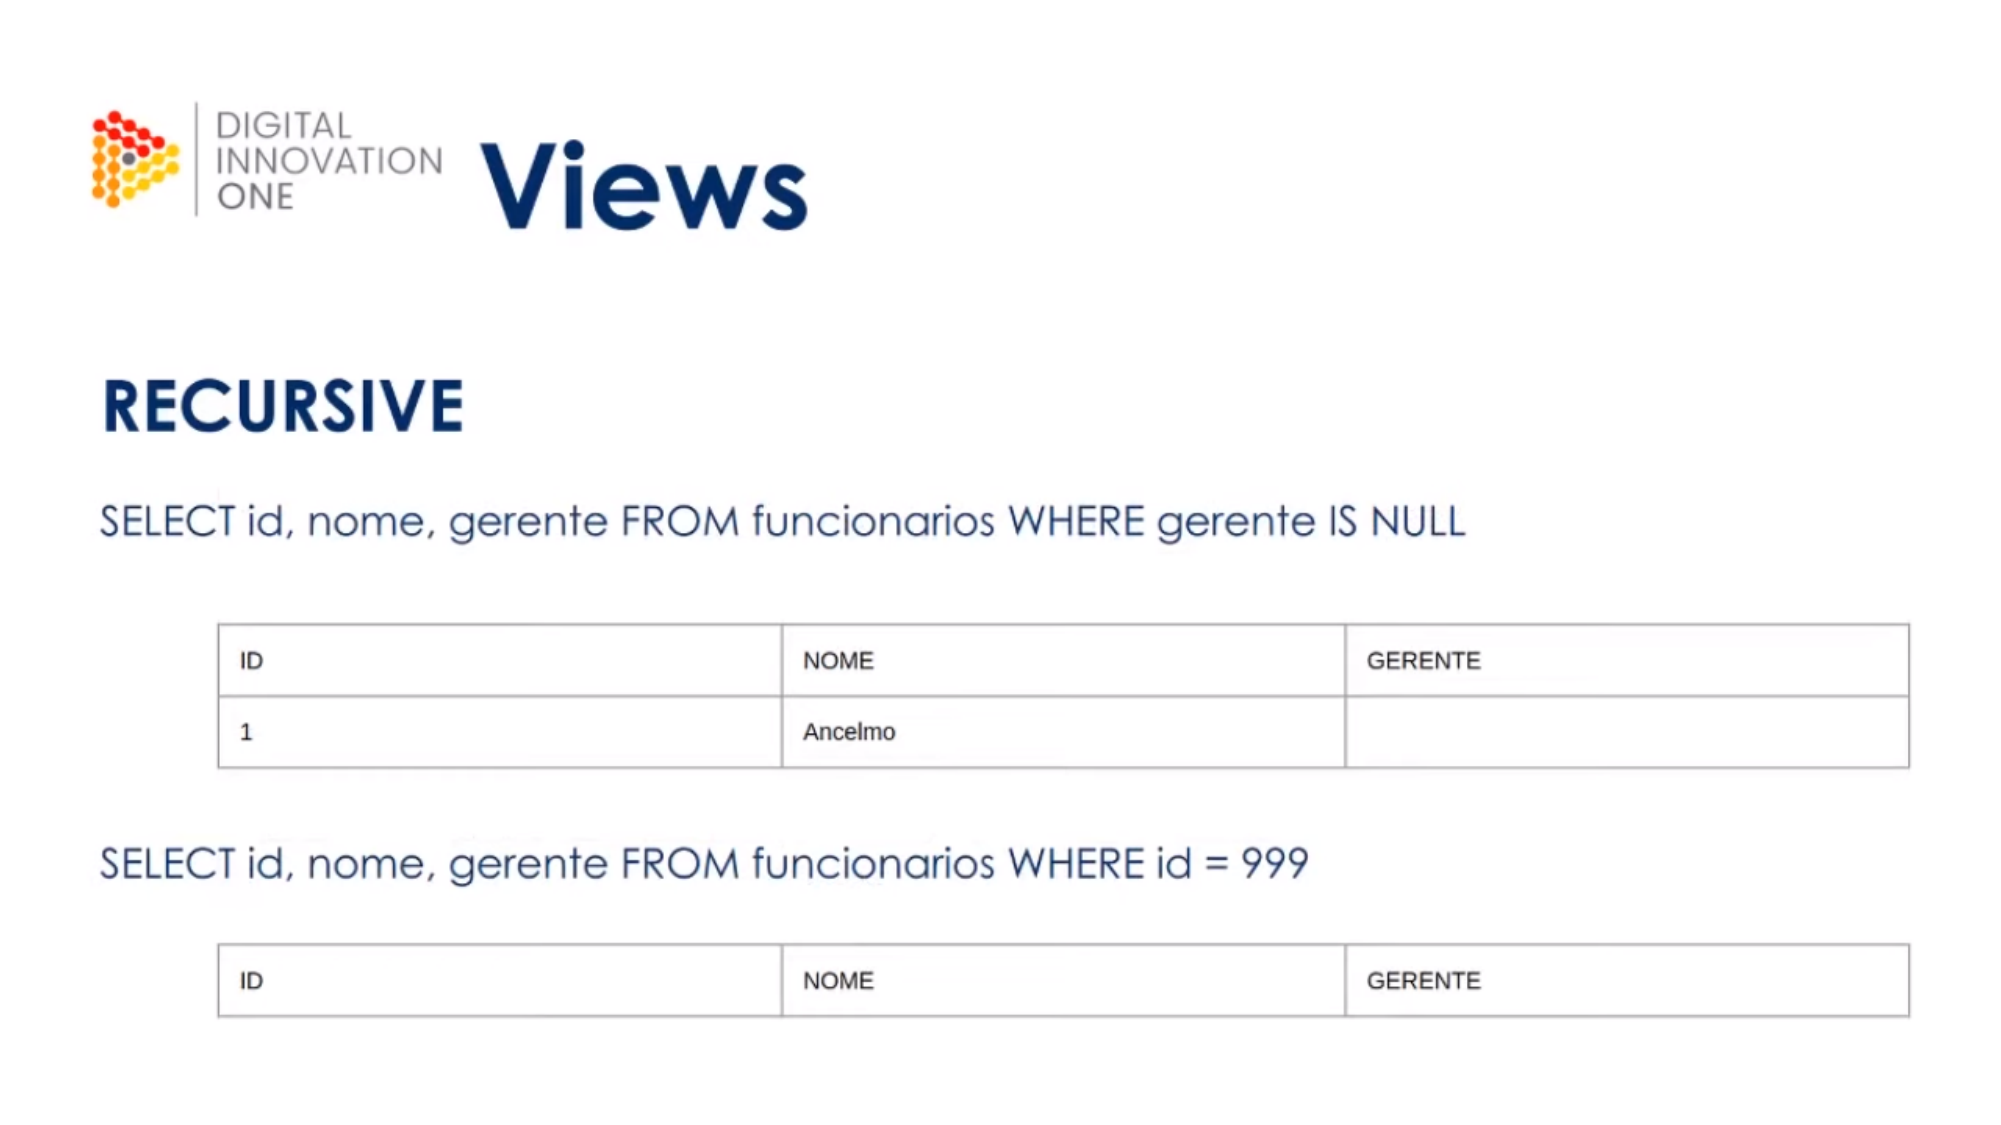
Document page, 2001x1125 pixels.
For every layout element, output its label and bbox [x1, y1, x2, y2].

picture [79, 99, 1921, 1026]
